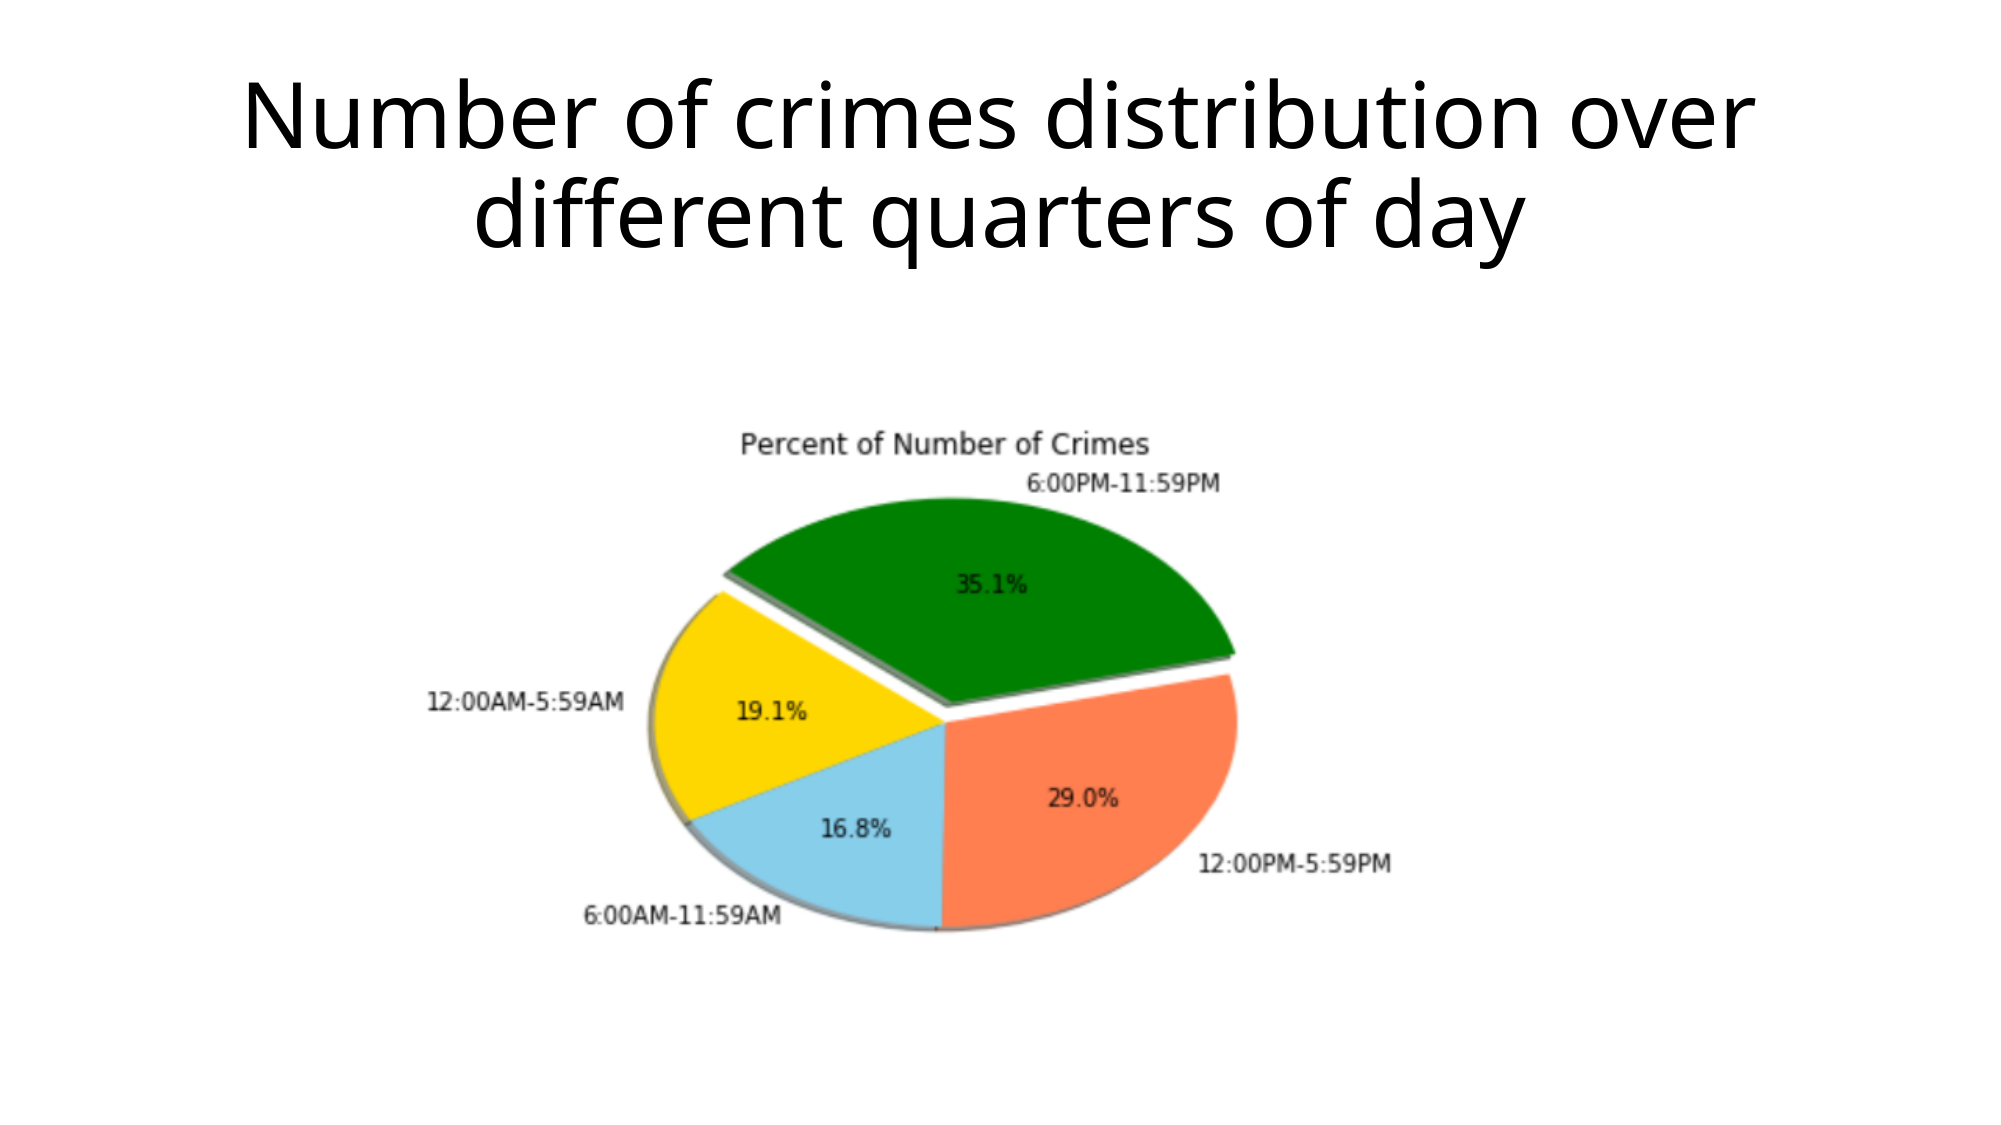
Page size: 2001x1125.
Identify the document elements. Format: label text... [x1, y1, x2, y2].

picture [413, 421, 1437, 1060]
title Number of crimes distribution over different quarters of day [137, 59, 1863, 278]
